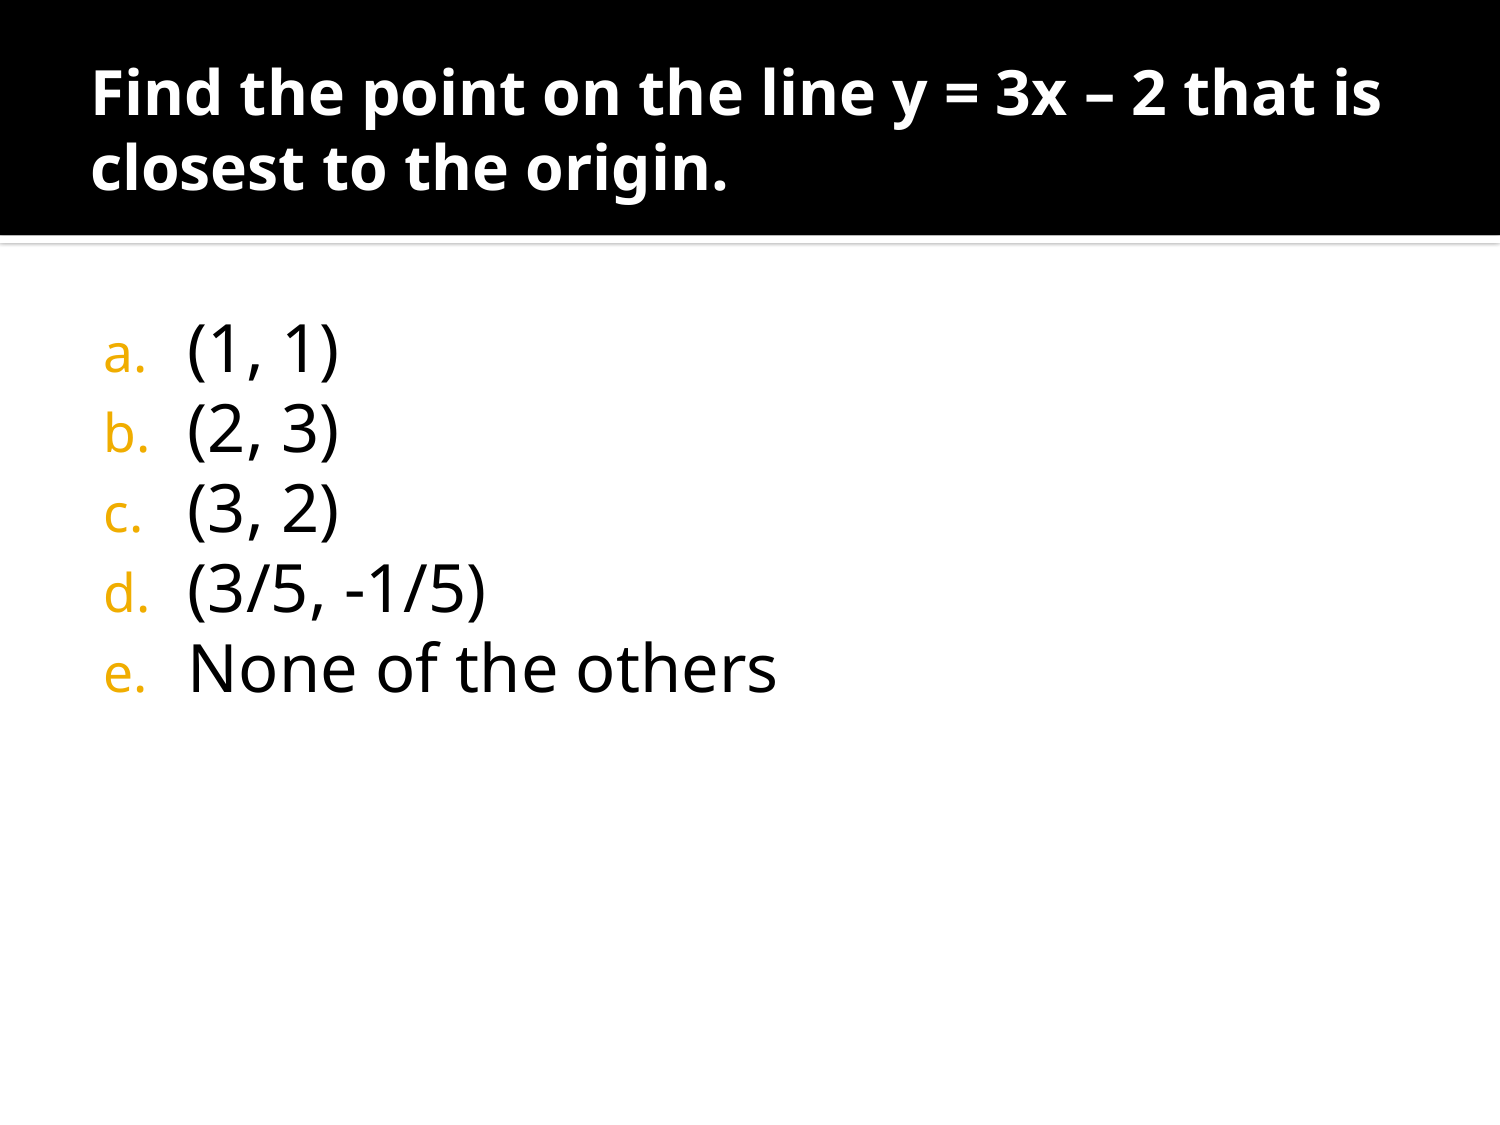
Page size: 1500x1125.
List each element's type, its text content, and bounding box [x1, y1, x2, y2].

title Find the point on the line y = 3x – 2 that is closest to the origin. [75, 25, 1425, 231]
list (1, 1) (2, 3) (3, 2) (3/5, -1/5) None of the others [75, 291, 1425, 1050]
